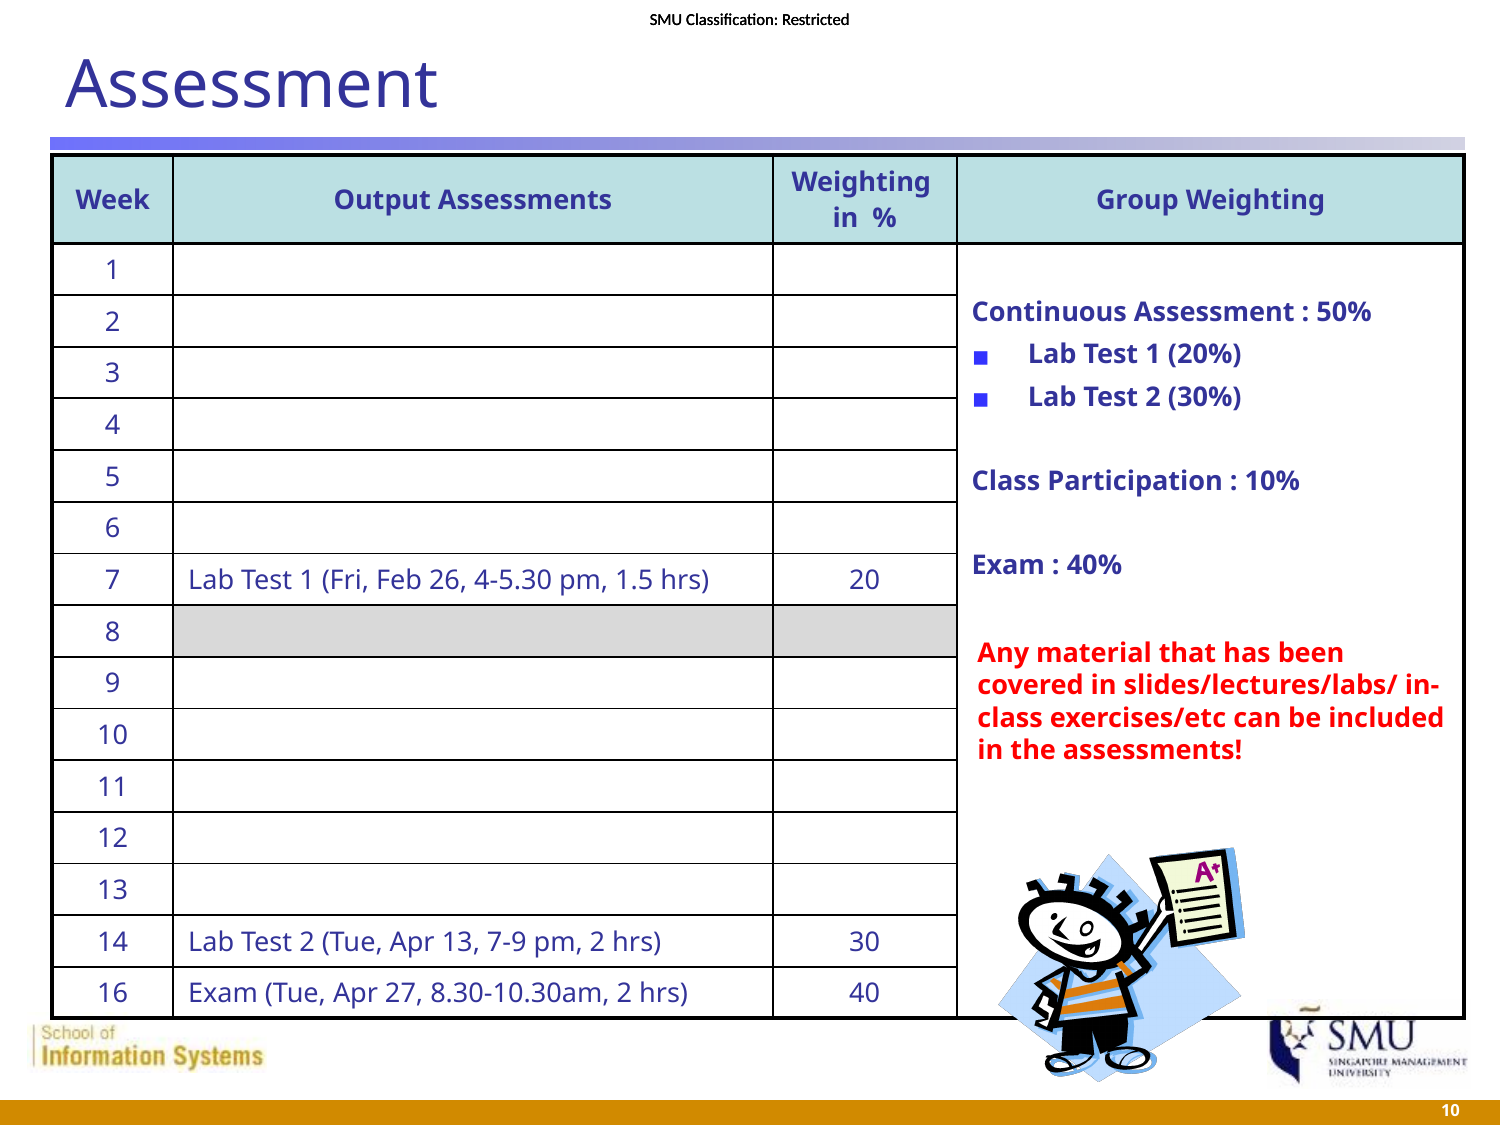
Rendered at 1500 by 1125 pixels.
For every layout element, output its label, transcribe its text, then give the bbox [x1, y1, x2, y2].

table_cell 40 [774, 968, 956, 1016]
table_cell [174, 296, 772, 346]
table_cell 12 [54, 813, 172, 863]
table_cell [174, 451, 772, 501]
table_cell 13 [54, 864, 172, 914]
table_cell 8 [54, 606, 172, 656]
table_cell 5 [54, 451, 172, 501]
table_cell [174, 245, 772, 294]
slide_number 10 [1262, 1072, 1475, 1123]
table_cell [774, 813, 956, 863]
picture [27, 1012, 267, 1073]
table_cell [174, 606, 772, 656]
table_cell 10 [54, 709, 172, 759]
table_cell Exam (Tue, Apr 27, 8.30-10.30am, 2 hrs) [174, 968, 772, 1016]
picture [1267, 999, 1471, 1072]
table_cell Lab Test 2 (Tue, Apr 13, 7-9 pm, 2 hrs) [174, 916, 772, 966]
table_header Weighting in % [774, 157, 956, 242]
table_cell [174, 761, 772, 811]
table_cell [174, 813, 772, 863]
table_cell [174, 658, 772, 708]
text_box Any material that has been covered in slides/lectures/labs/ in-class exercises/etc can be included in the assessments! [962, 627, 1463, 787]
table_cell 14 [54, 916, 172, 966]
table_header Group Weighting [958, 157, 1462, 242]
table_cell [774, 245, 956, 294]
table_cell 1 [54, 245, 172, 294]
table_cell 11 [54, 761, 172, 811]
table_cell [174, 348, 772, 397]
table_cell [174, 399, 772, 449]
table_cell [774, 606, 956, 656]
table_cell Lab Test 1 (Fri, Feb 26, 4-5.30 pm, 1.5 hrs) [174, 554, 772, 604]
table_cell [774, 399, 956, 449]
table_header Output Assessments [174, 157, 772, 242]
table_cell 9 [54, 658, 172, 708]
table_cell 16 [54, 968, 172, 1016]
table_cell [174, 503, 772, 553]
table_cell [774, 709, 956, 759]
table_cell 7 [54, 554, 172, 604]
table_cell 20 [774, 554, 956, 604]
table_cell [174, 864, 772, 914]
table_cell 6 [54, 503, 172, 553]
table_cell [774, 864, 956, 914]
table_cell Continuous Assessment : 50% Lab Test 1 (20%) Lab Test 2 (30%) Class Participation : 10% Exam : 40% [958, 245, 1462, 1016]
table_cell [774, 503, 956, 553]
table_header Week [54, 157, 172, 242]
table_cell [774, 451, 956, 501]
table_cell 4 [54, 399, 172, 449]
table_cell 3 [54, 348, 172, 397]
table_cell [774, 296, 956, 346]
table_cell [174, 709, 772, 759]
title Assessment [50, 24, 1463, 138]
table_cell [774, 658, 956, 708]
table_cell 30 [774, 916, 956, 966]
picture [997, 846, 1245, 1082]
table_cell [774, 761, 956, 811]
table_cell 2 [54, 296, 172, 346]
table_cell [774, 348, 956, 397]
